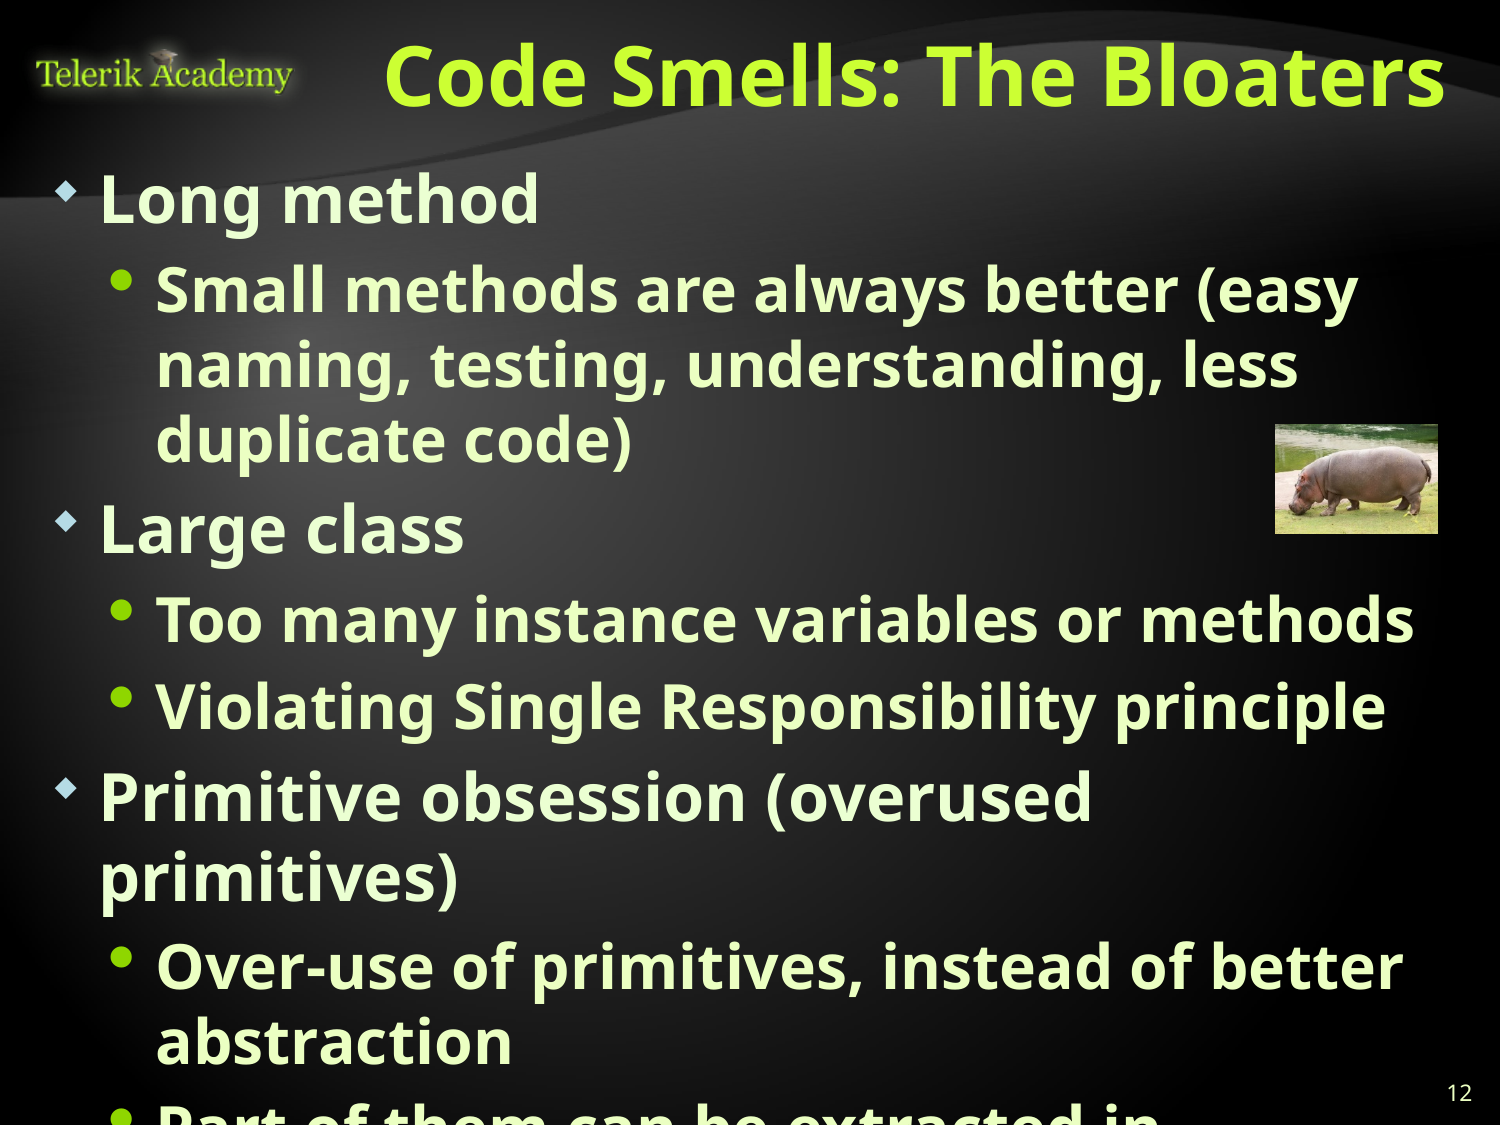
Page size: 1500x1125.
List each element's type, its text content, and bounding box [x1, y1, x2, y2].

title Code Smells: The Bloaters [300, 12, 1463, 149]
list Long method Small methods are always better (easy naming, testing, understanding, less duplicate code) Large class Too many instance variables or methods Violating Single Responsibility principle Primitive obsession (overused primitives) Over-use of primitives, instead of better abstraction Part of them can be extracted in separate class and encapsulate their validation there [37, 149, 1463, 1100]
slide_number 12 [1412, 1074, 1488, 1113]
picture [0, 0, 1500, 1125]
